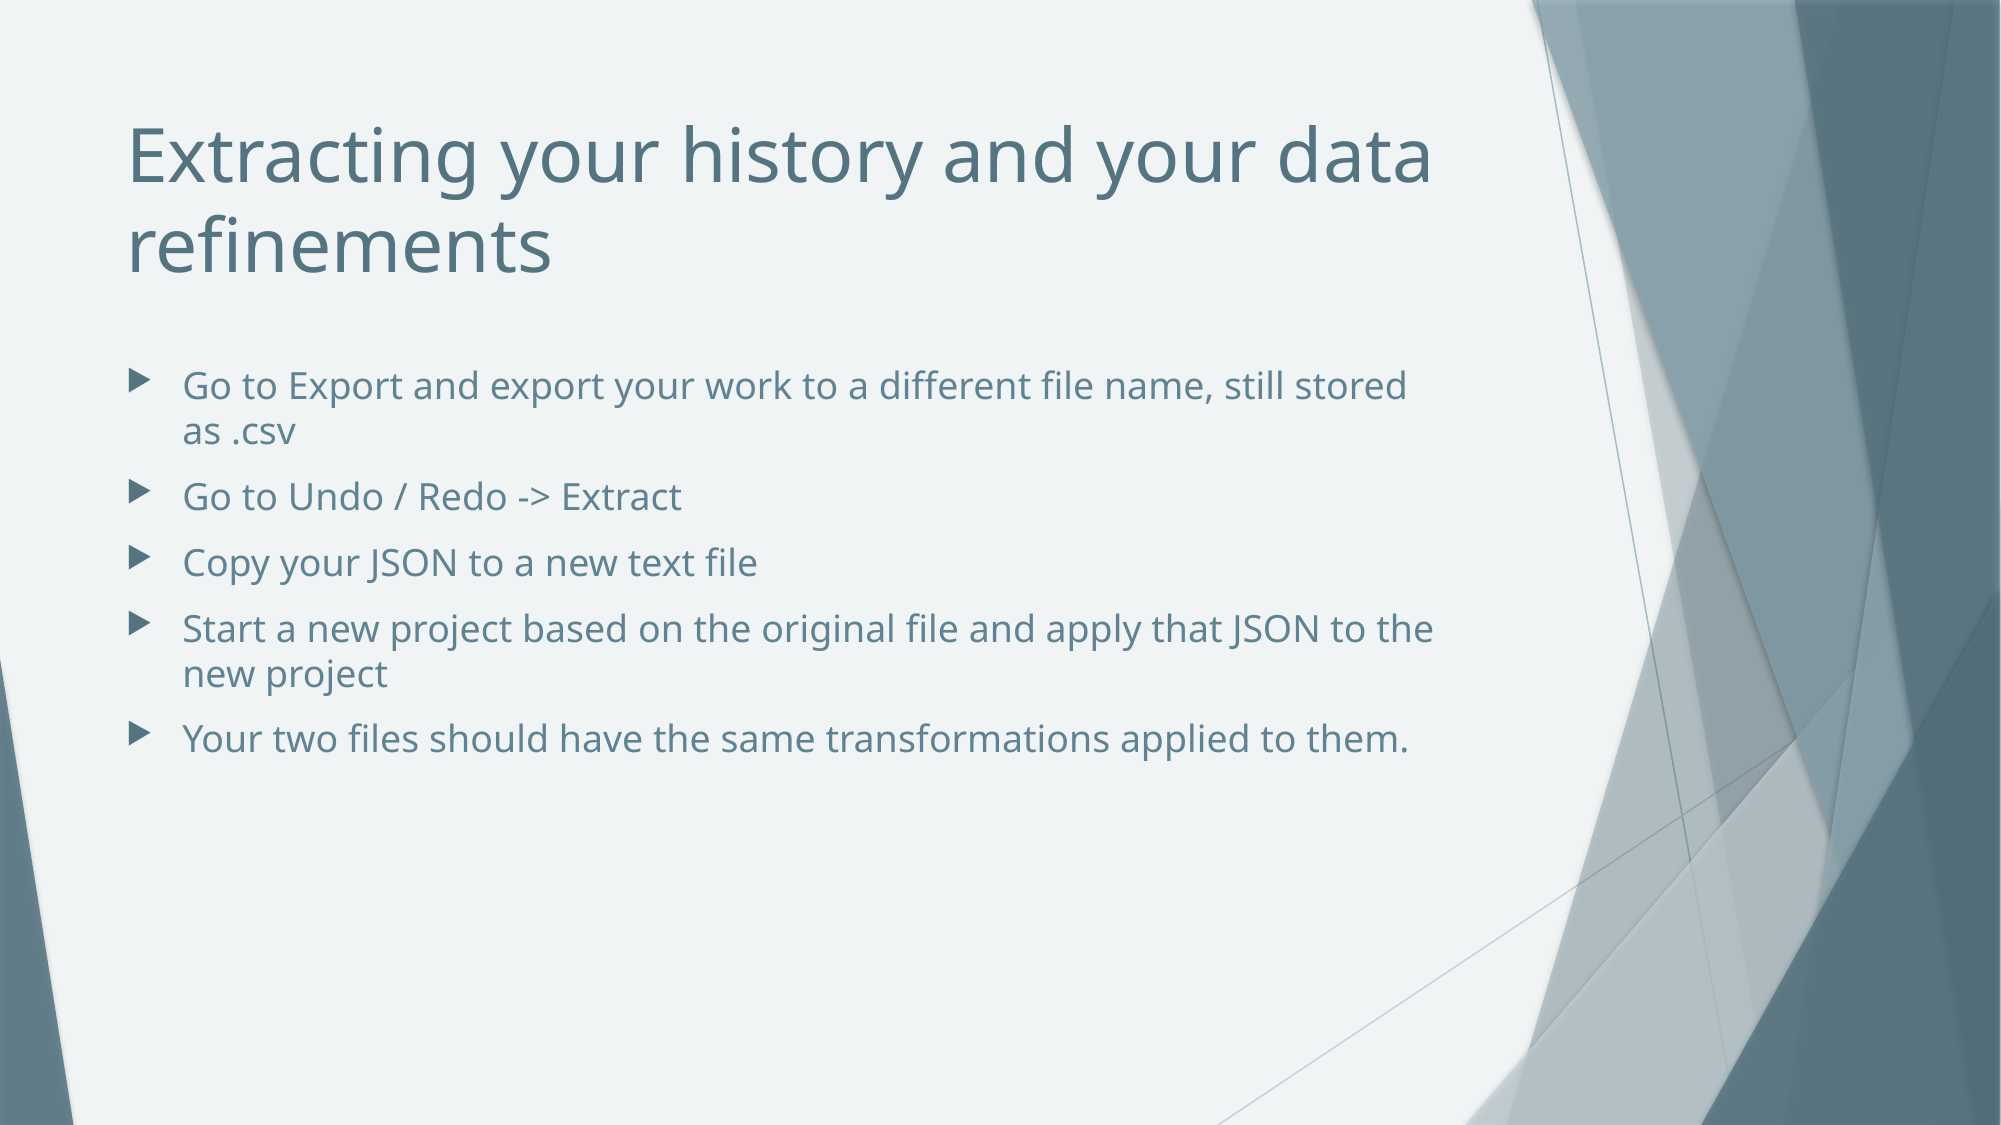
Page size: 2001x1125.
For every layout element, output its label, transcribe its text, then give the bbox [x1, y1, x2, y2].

list Go to Export and export your work to a different file name, still stored as .csv Go to Undo / Redo -> Extract Copy your JSON to a new text file Start a new project based on the original file and apply that JSON to the new project Your two files should have the same transformations applied to them. [111, 354, 1522, 992]
title Extracting your history and your data refinements [111, 99, 1522, 317]
